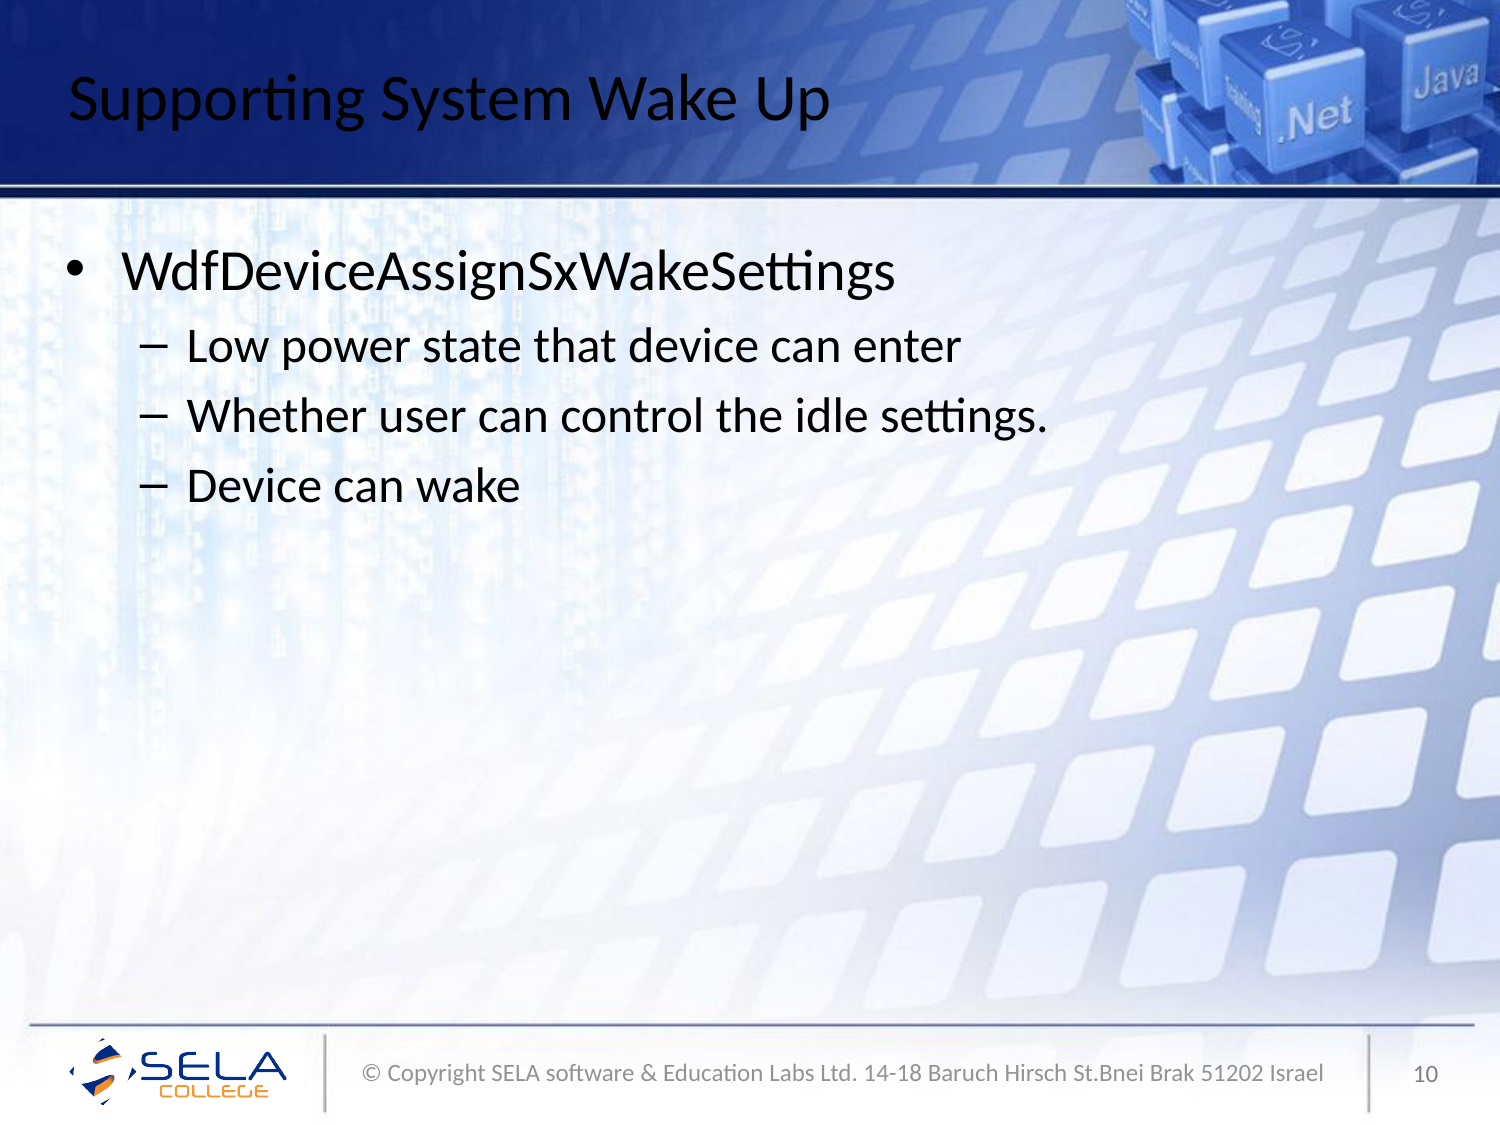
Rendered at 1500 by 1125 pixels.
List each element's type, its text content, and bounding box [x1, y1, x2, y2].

title Supporting System Wake Up [53, 0, 1138, 188]
slide_number 10 [1386, 1042, 1465, 1103]
footer © Copyright SELA software & Education Labs Ltd. 14-18 Baruch Hirsch St.Bnei Brak 51202 Israel [337, 1048, 1350, 1103]
list WdfDeviceAssignSxWakeSettings Low power state that device can enter Whether user can control the idle settings. Device can wake [50, 224, 1450, 988]
picture [0, 0, 1500, 1125]
